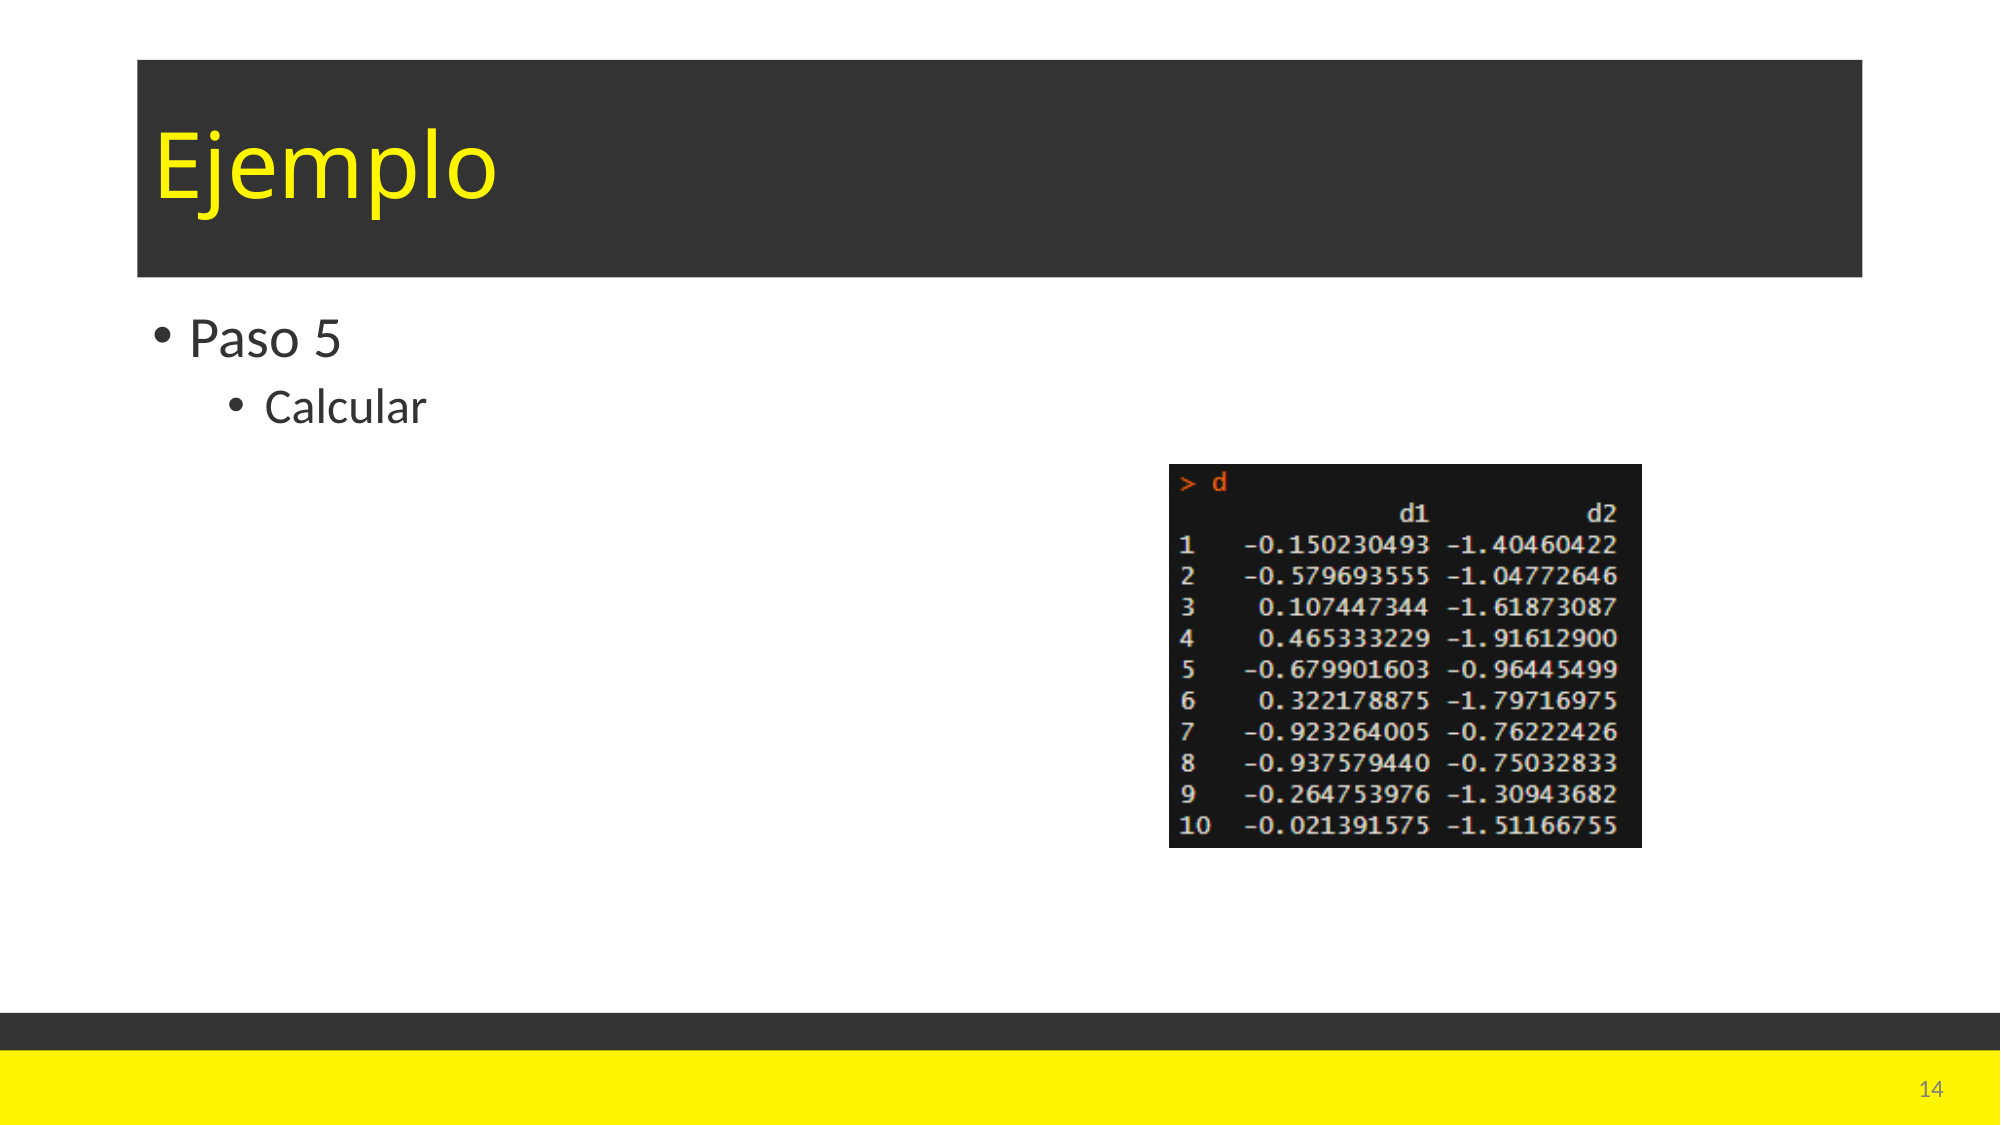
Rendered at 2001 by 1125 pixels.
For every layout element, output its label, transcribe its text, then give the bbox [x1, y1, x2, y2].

title Ejemplo [137, 59, 1863, 278]
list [1169, 464, 1642, 848]
